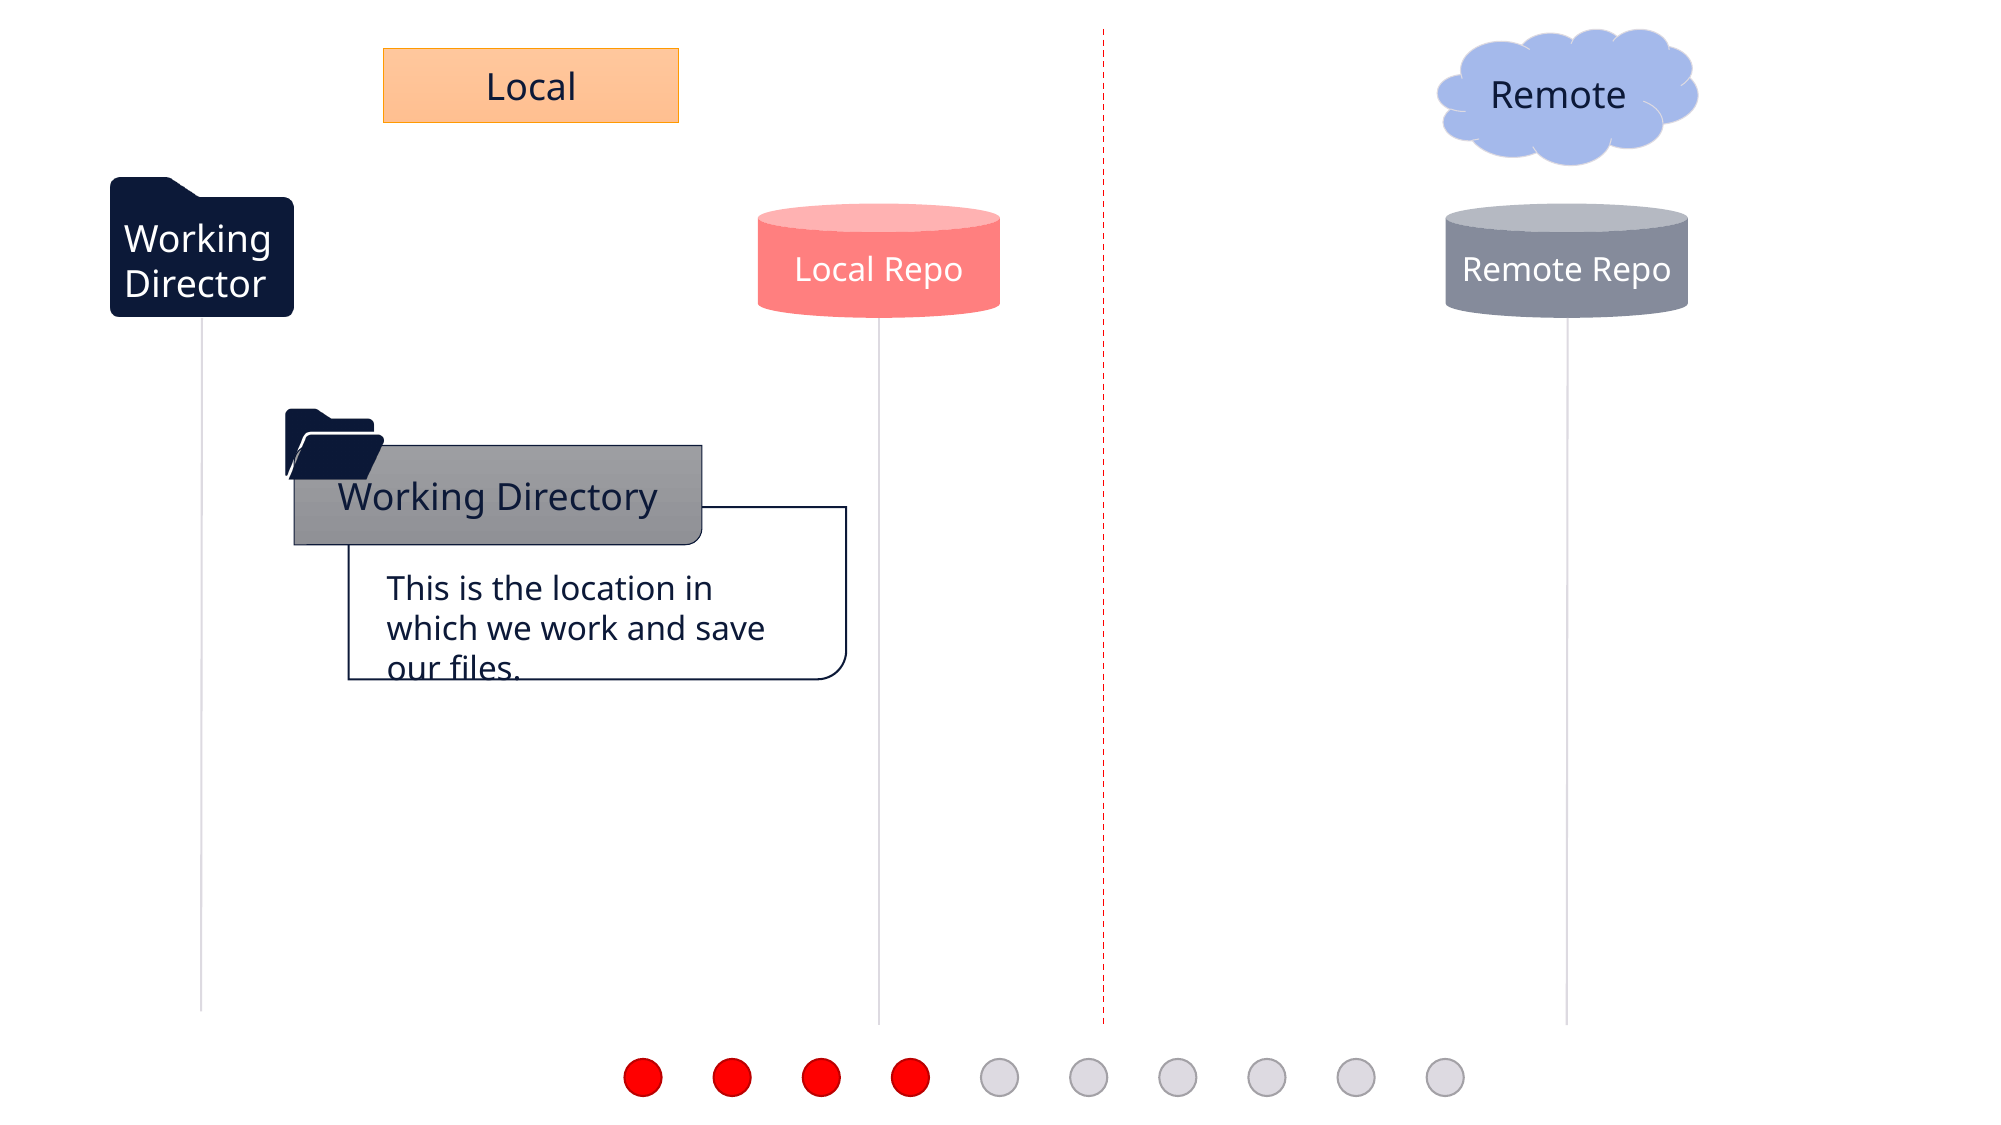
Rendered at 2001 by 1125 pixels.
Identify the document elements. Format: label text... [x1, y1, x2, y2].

text_box [712, 1057, 752, 1098]
text_box [801, 1057, 841, 1098]
text_box [623, 1057, 663, 1098]
text_box Local Repo [757, 203, 1000, 318]
text_box [1158, 1057, 1198, 1098]
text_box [82, 127, 321, 367]
text_box [979, 1057, 1020, 1098]
text_box [890, 1057, 931, 1098]
text_box Local [383, 48, 679, 123]
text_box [294, 445, 847, 680]
text_box While working on this branch, a new branch could be created, e.g. to develop a new feature. [1446, 203, 1688, 232]
text_box Remote Repo [1445, 203, 1688, 318]
text_box [1336, 1057, 1376, 1098]
text_box Remote [1436, 28, 1699, 167]
text_box [1425, 1057, 1465, 1098]
text_box [1247, 1057, 1287, 1098]
text_box [758, 203, 1000, 232]
text_box [1069, 1057, 1109, 1098]
picture [275, 385, 394, 503]
